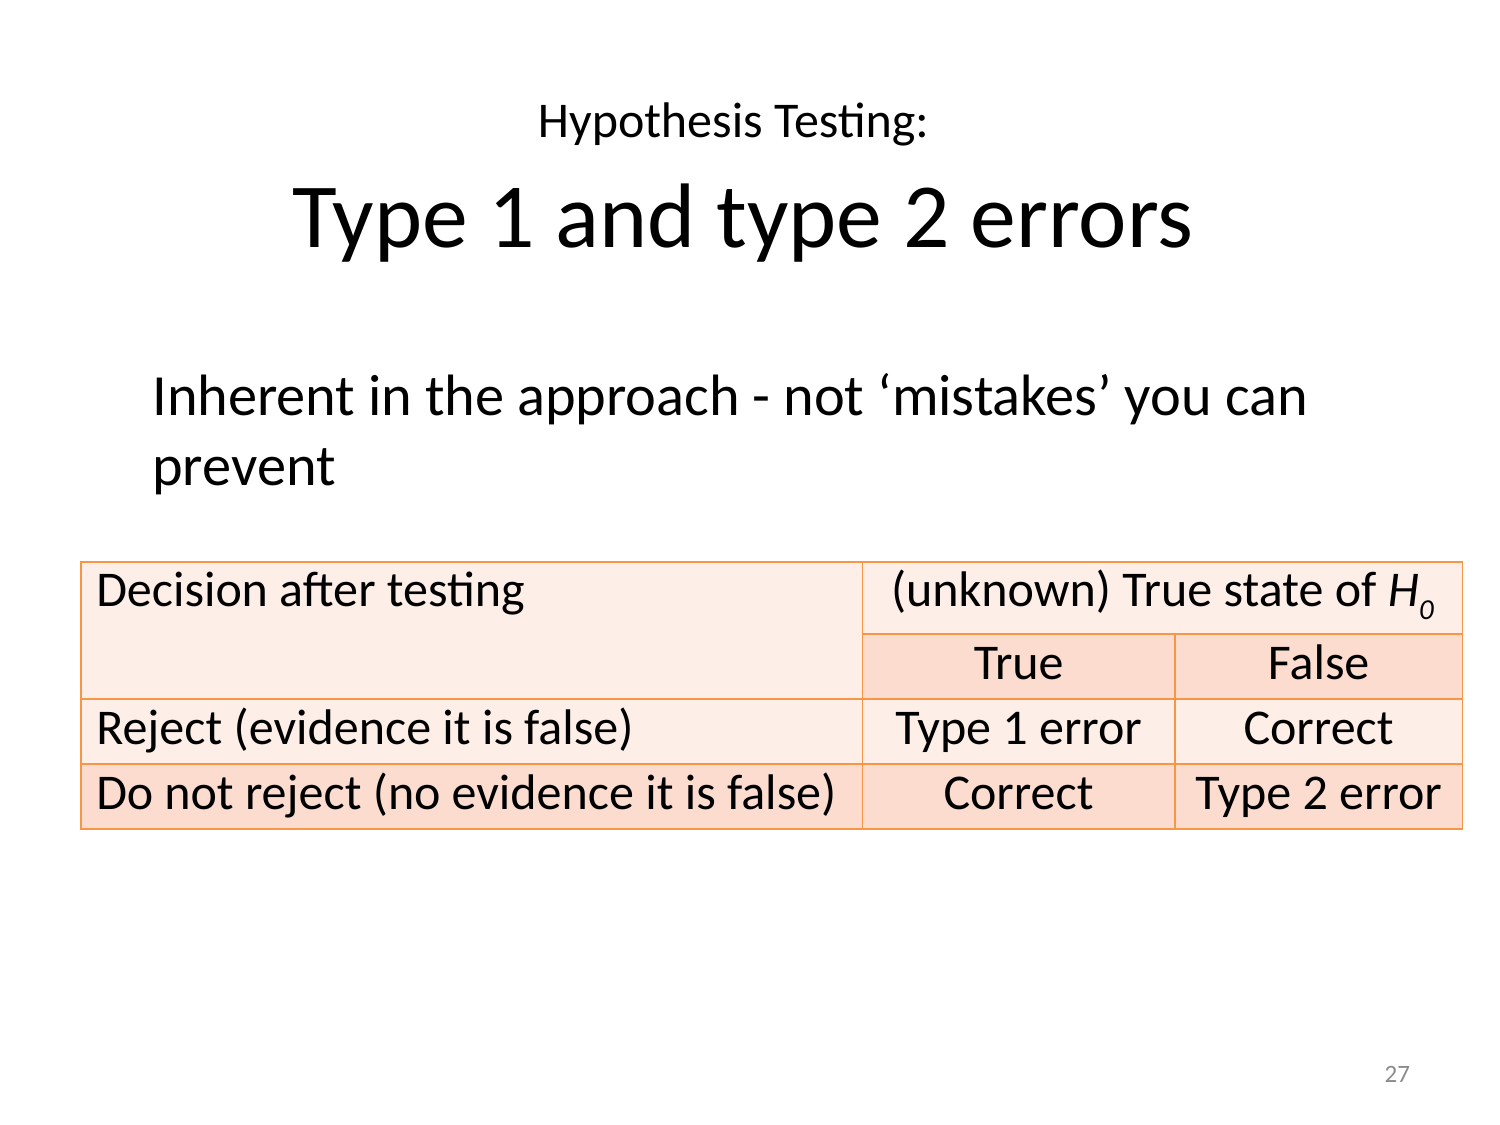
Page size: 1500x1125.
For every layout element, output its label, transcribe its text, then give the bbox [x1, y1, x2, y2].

table_cell Type 1 error [863, 700, 1174, 763]
table_header (unknown) True state of H0 [863, 563, 1462, 633]
table_cell True [863, 635, 1174, 698]
table_header Decision after testing [82, 563, 862, 698]
slide_number 27 [1074, 1042, 1425, 1103]
table_cell Type 2 error [1176, 765, 1462, 828]
list Inherent in the approach - not ‘mistakes’ you can prevent [81, 350, 1407, 513]
table_cell Correct [863, 765, 1174, 828]
table_cell Correct [1176, 700, 1462, 763]
table_cell Reject (evidence it is false) [82, 700, 862, 763]
table_cell False [1176, 635, 1462, 698]
text_box Hypothesis Testing: Type 1 and type 2 errors [50, 37, 1438, 275]
table_cell Do not reject (no evidence it is false) [82, 765, 862, 828]
